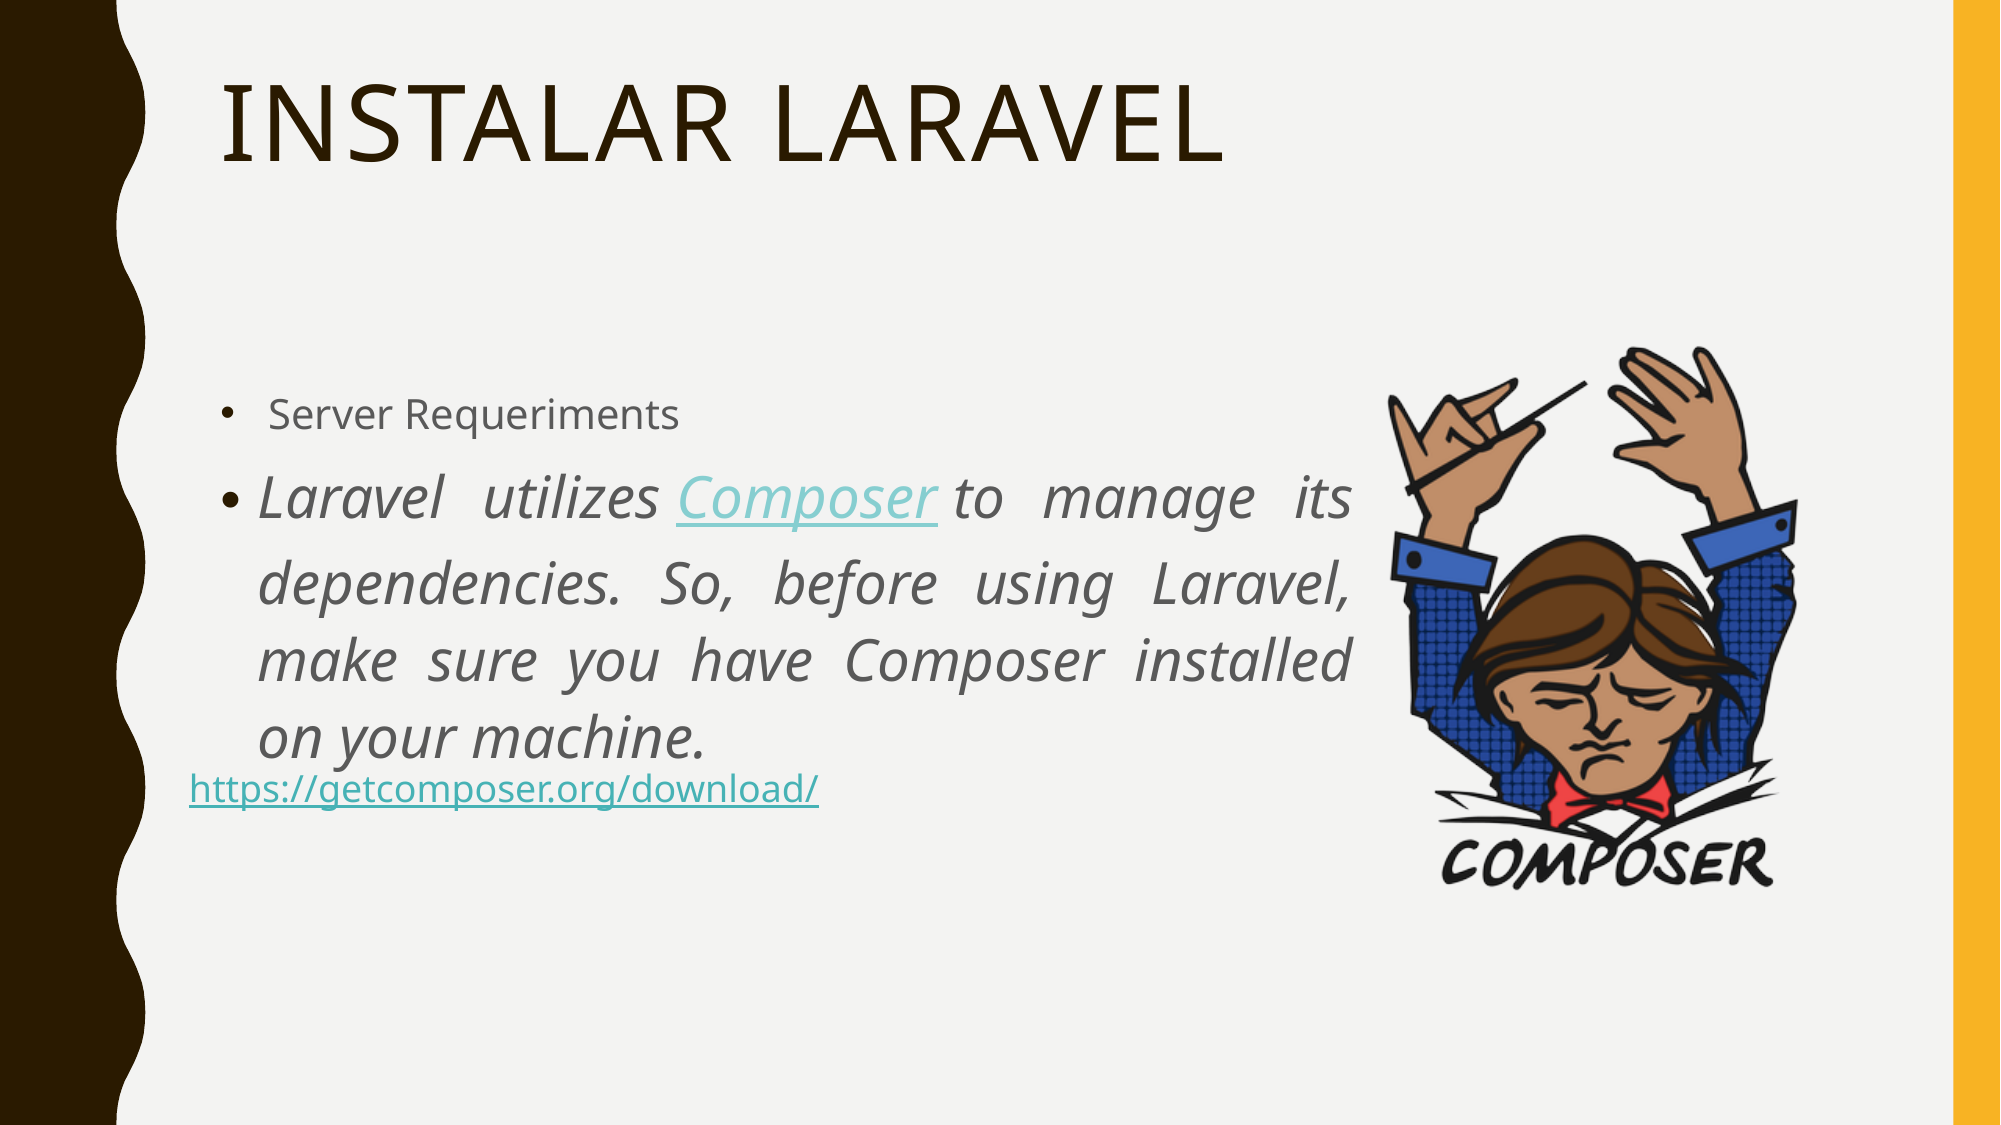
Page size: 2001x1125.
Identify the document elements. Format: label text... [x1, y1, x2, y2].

list Server Requeriments Laravel utilizes Composer to manage its dependencies. So, before using Laravel, make sure you have Composer installed on your machine. [205, 375, 1369, 965]
title Instalar laravel [205, 62, 1875, 308]
picture [1368, 340, 1822, 897]
text_box https://getcomposer.org/download/ [174, 757, 834, 823]
